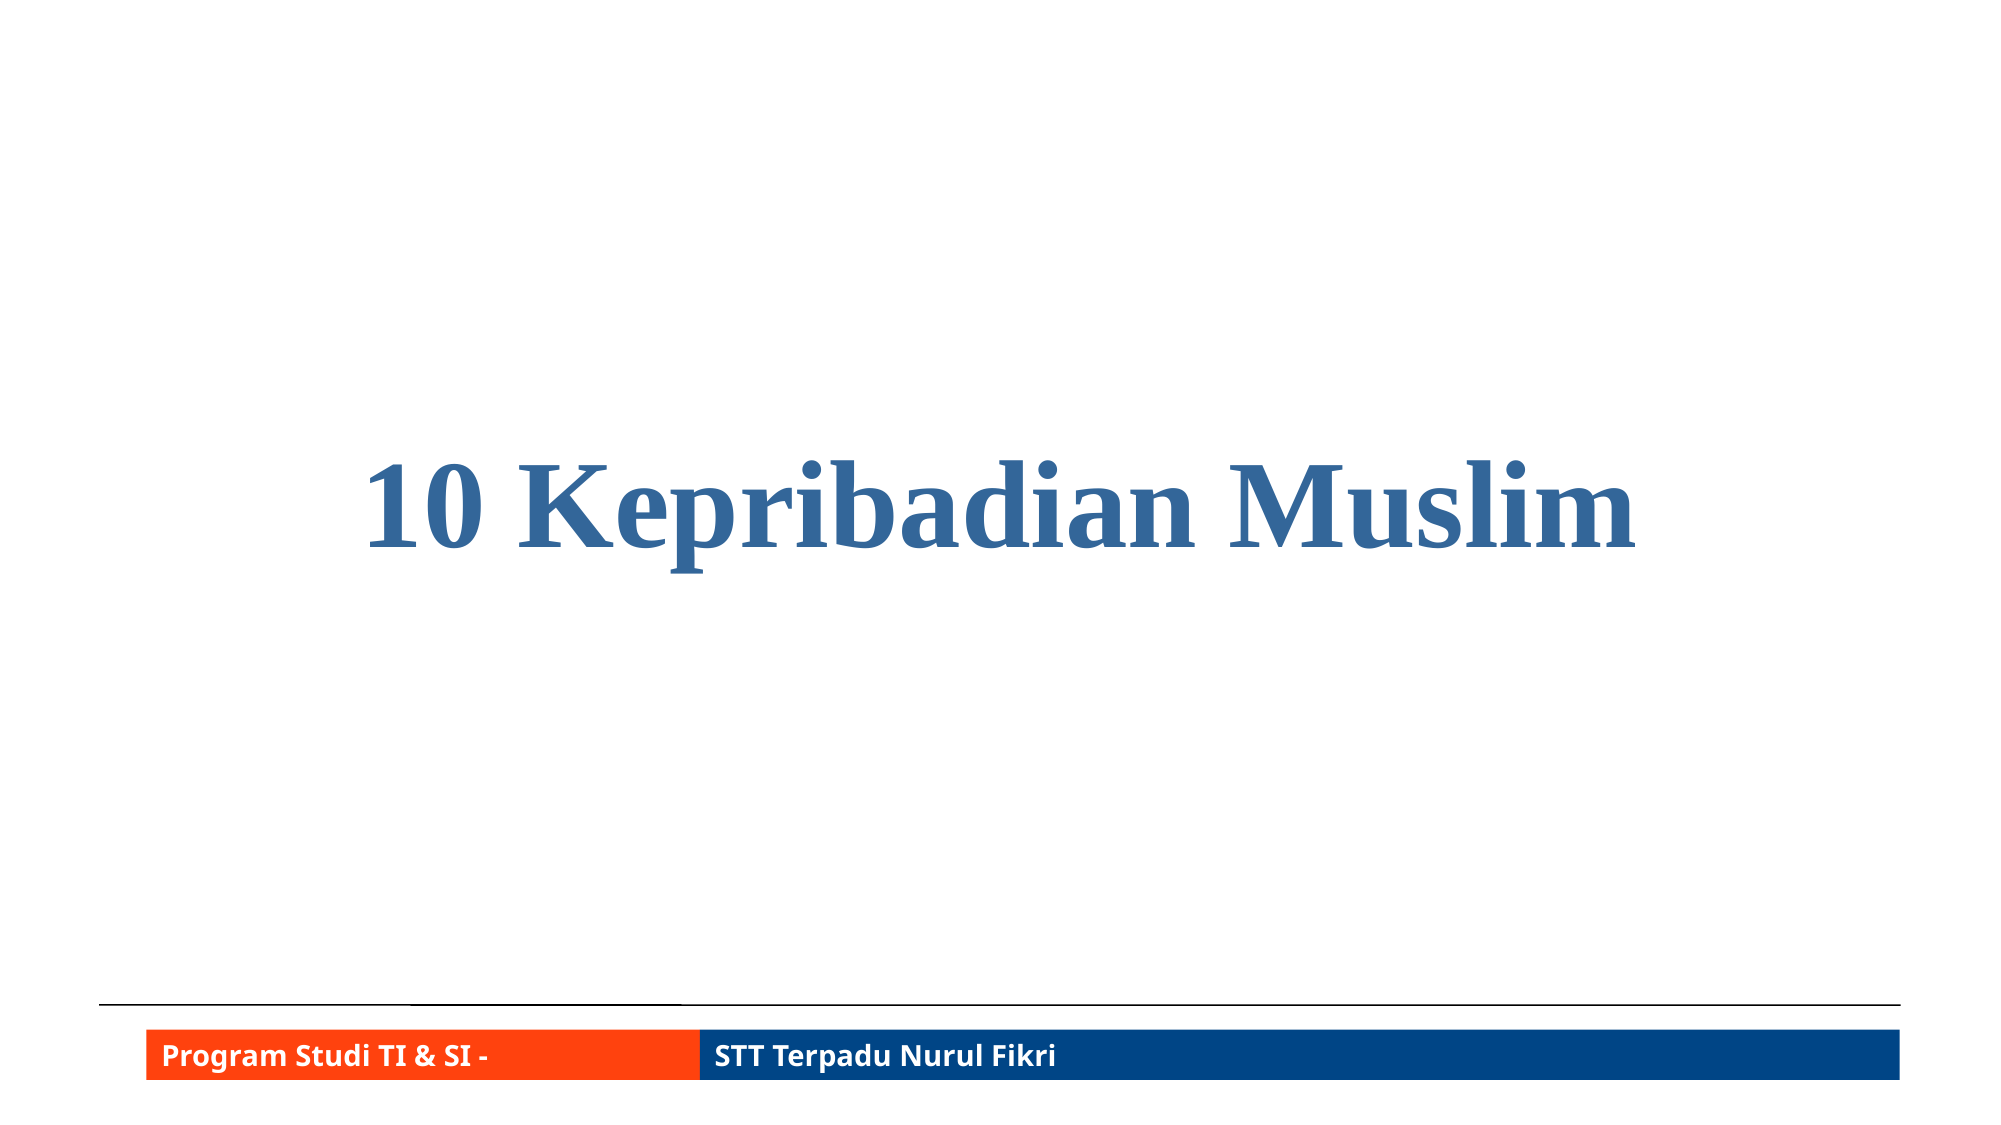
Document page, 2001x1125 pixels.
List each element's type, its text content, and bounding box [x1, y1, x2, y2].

title 10 Kepribadian Muslim [249, 184, 1750, 576]
